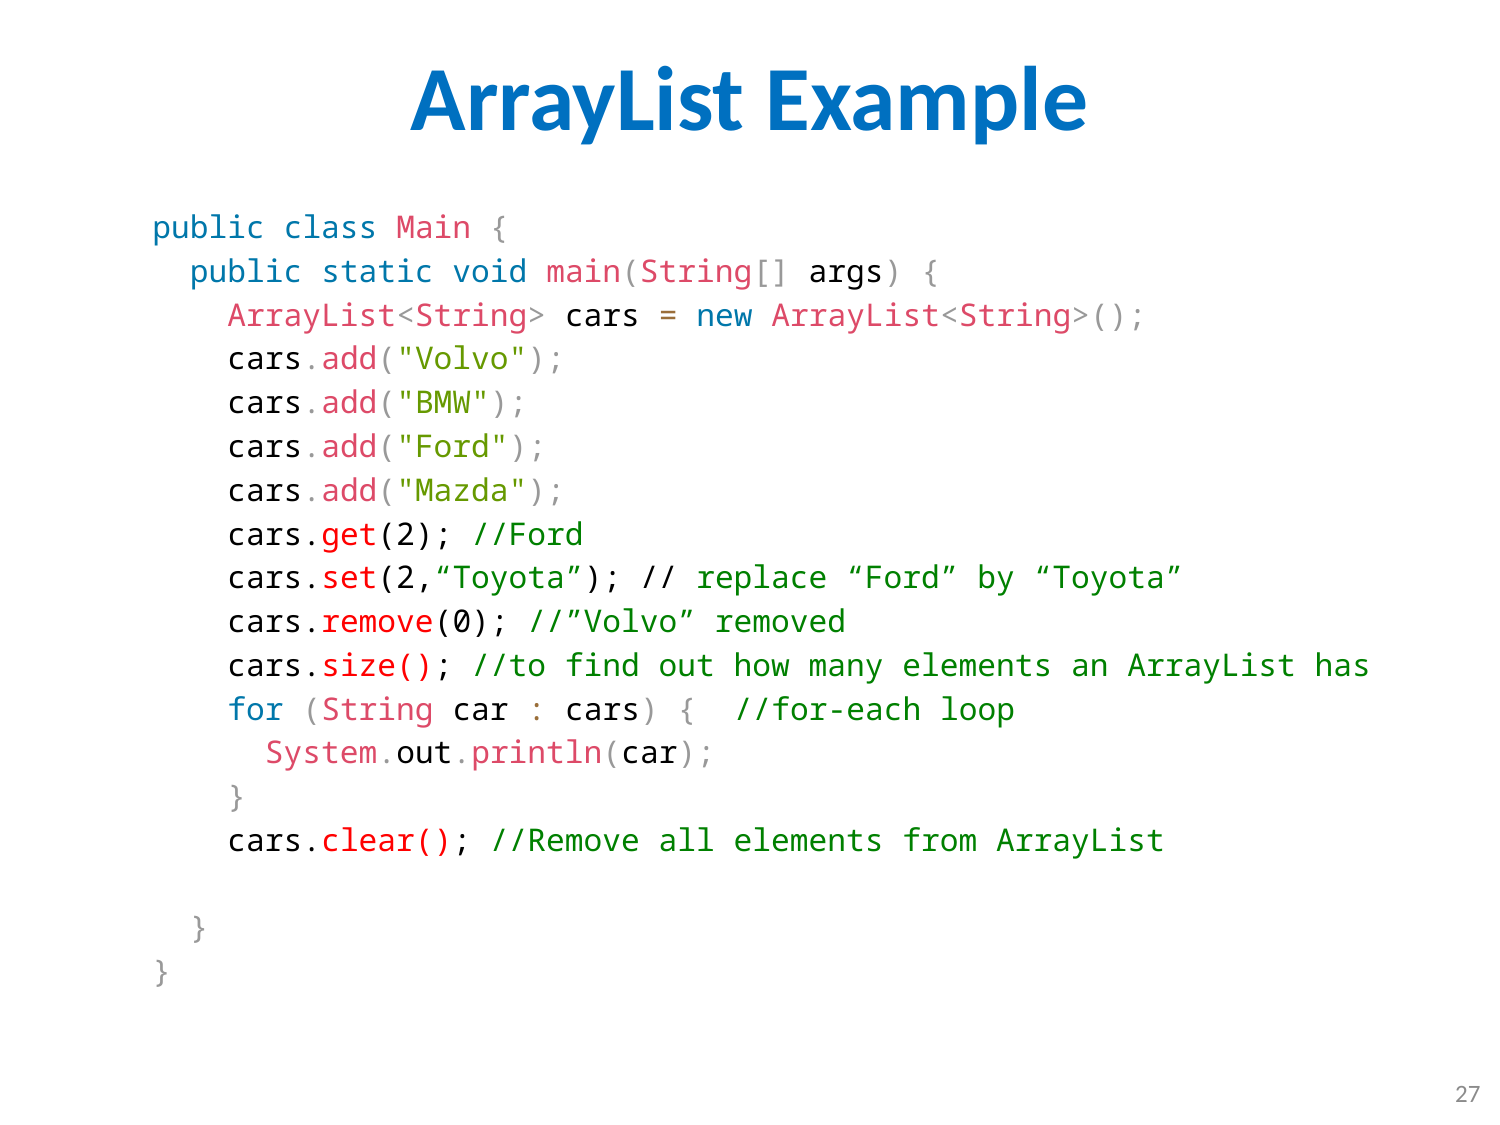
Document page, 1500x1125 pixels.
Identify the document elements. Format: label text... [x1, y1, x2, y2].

slide_number 27 [1145, 1062, 1496, 1123]
list public class Main { public static void main(String[] args) { ArrayList<String> cars = new ArrayList<String>(); cars.add("Volvo"); cars.add("BMW"); cars.add("Ford"); cars.add("Mazda"); cars.get(2); //Ford cars.set(2,“Toyota”); // replace “Ford” by “Toyota” cars.remove(0); //”Volvo” removed cars.size(); //to find out how many elements an ArrayList has for (String car : cars) { //for-each loop System.out.println(car); } cars.clear(); //Remove all elements from ArrayList } } [137, 200, 1450, 1005]
title ArrayList Example [75, 0, 1425, 188]
